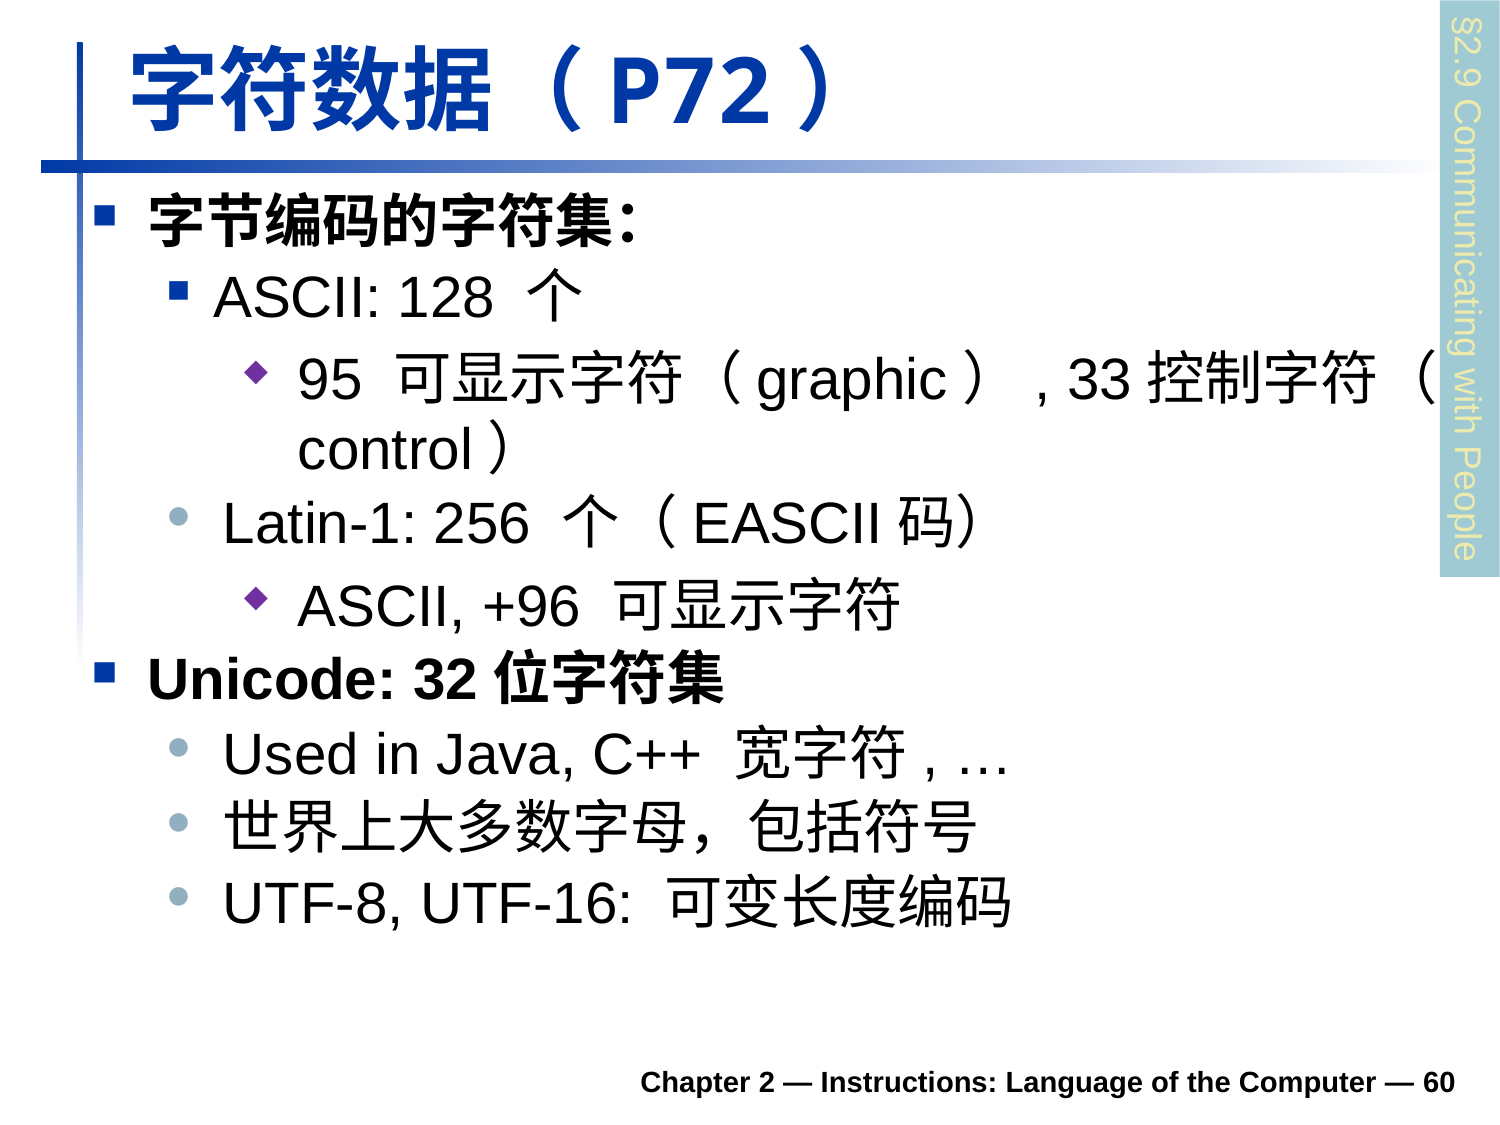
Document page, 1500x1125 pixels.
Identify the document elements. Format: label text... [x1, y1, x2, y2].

footer Chapter 2 — Instructions: Language of the Computer — 60 [277, 1046, 1471, 1106]
text_box §2.9 Communicating with People [1439, 0, 1500, 577]
list 字节编码的字符集： ASCII: 128 个 95 可显示字符（graphic）, 33控制字符（ control） Latin-1: 256 个（EASCII码） ASCII, +96 可显示字符 Unicode: 32位字符集 Used in Java, C++ 宽字符, … 世界上大多数字母，包括符号 UTF-8, UTF-16: 可变长度编码 [76, 184, 1470, 1024]
title 字符数据（P72） [111, 0, 1439, 150]
